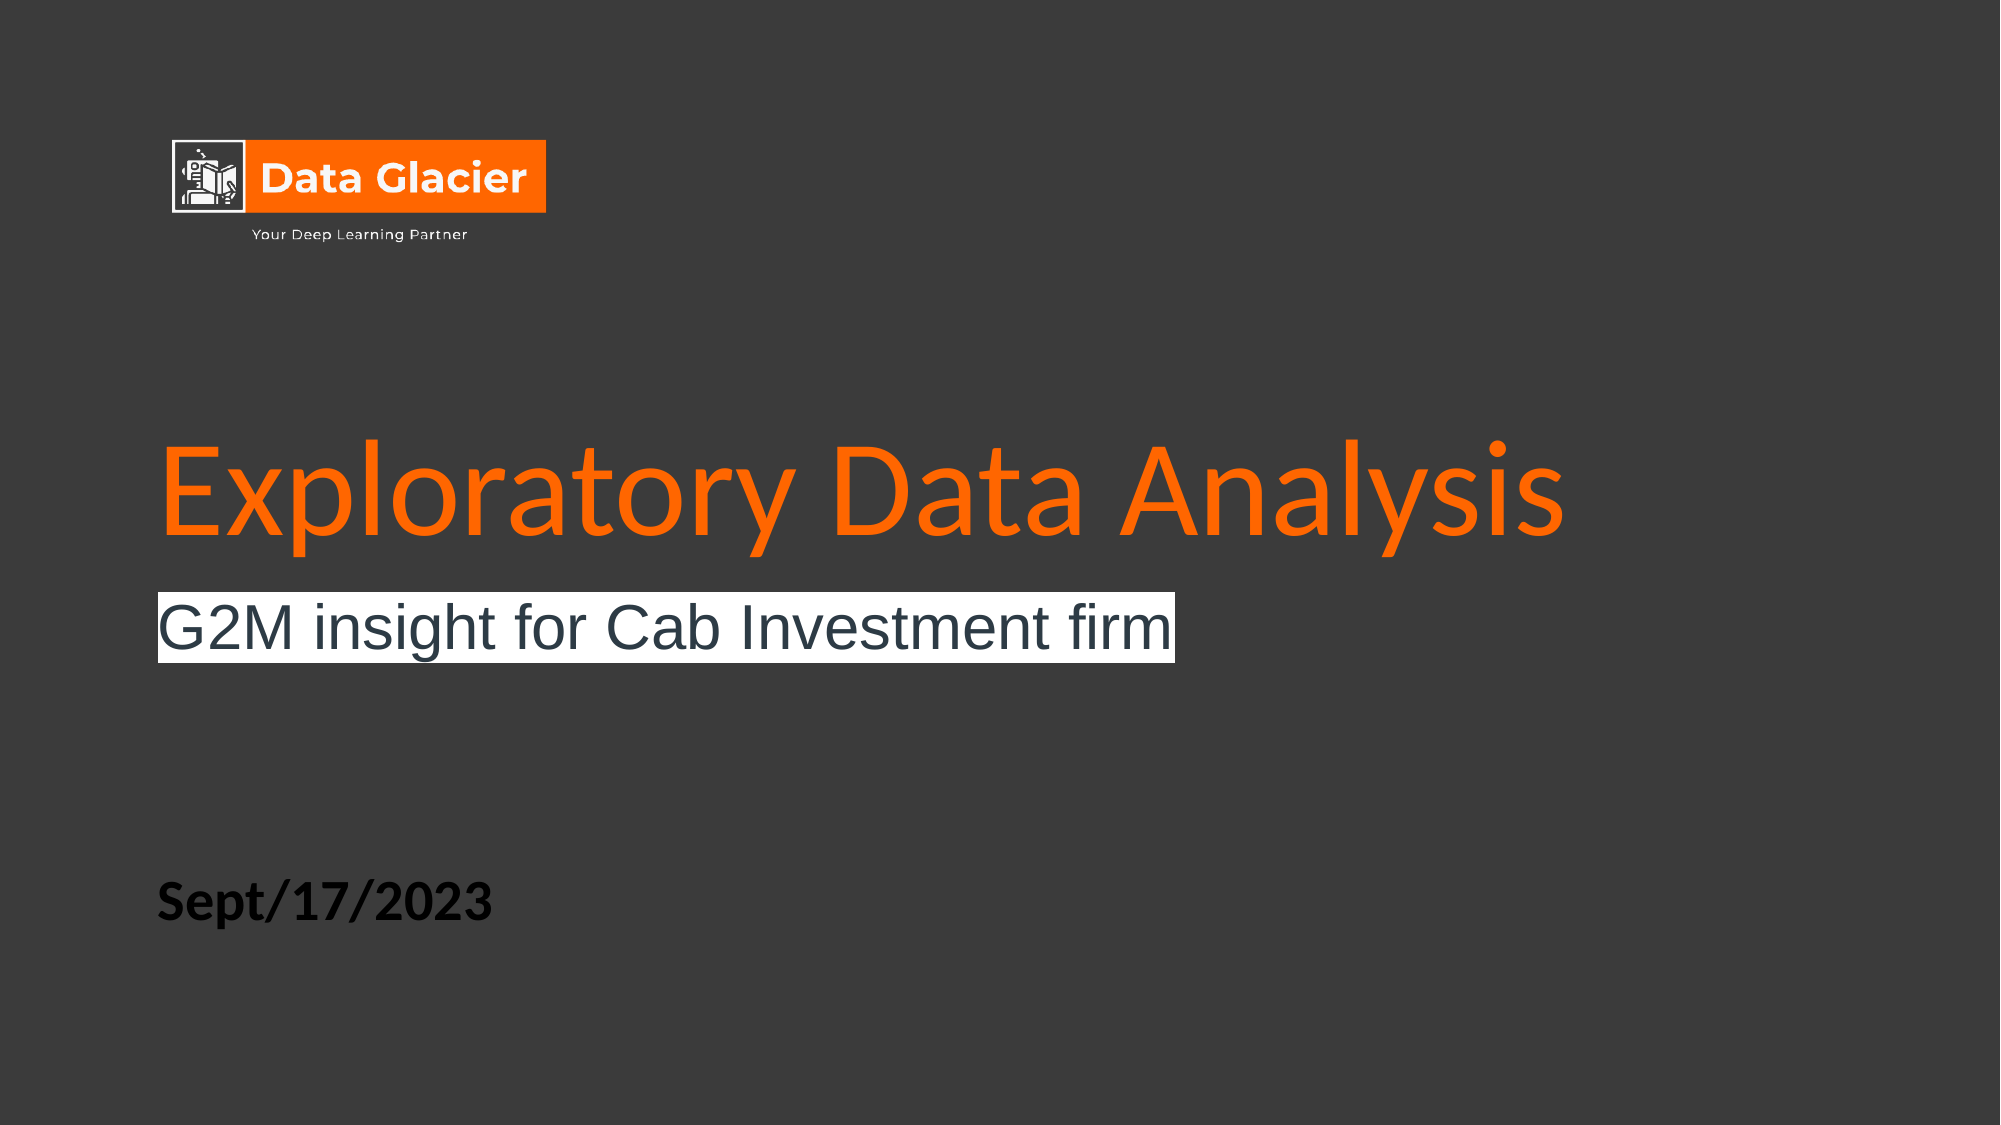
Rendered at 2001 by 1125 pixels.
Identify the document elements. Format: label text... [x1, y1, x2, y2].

picture [168, 0, 551, 382]
text_box Exploratory Data Analysis G2M insight for Cab Investment firm Sept/17/2023 [142, 390, 1599, 940]
